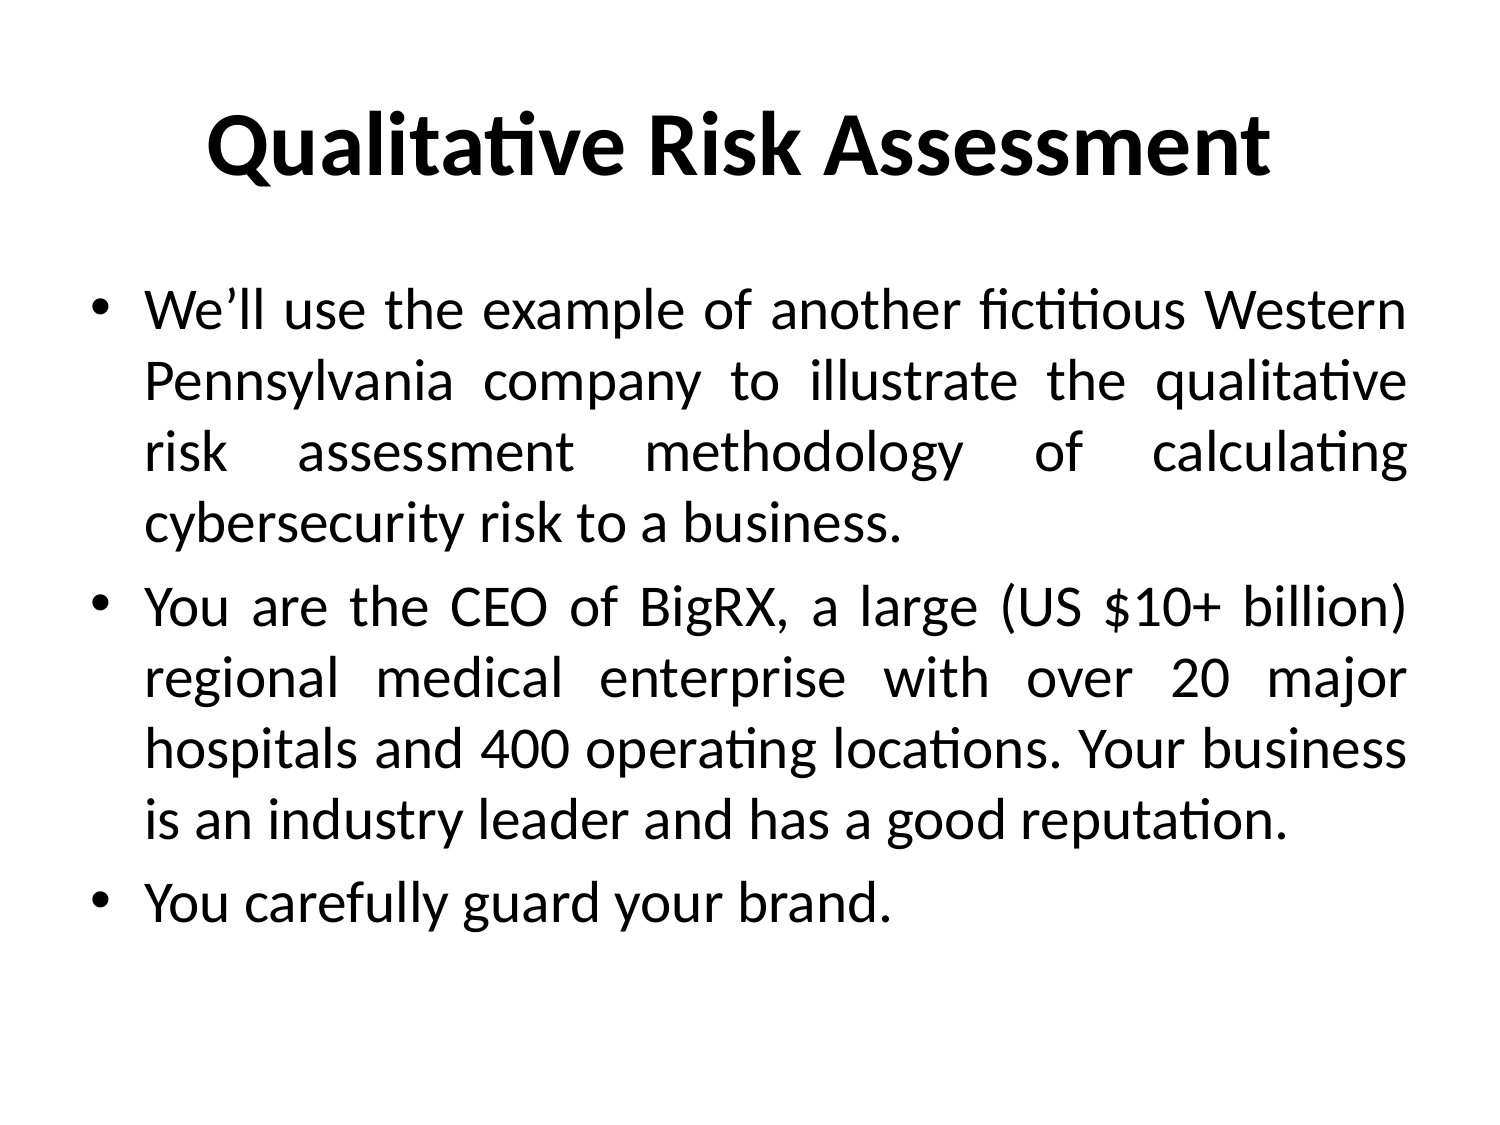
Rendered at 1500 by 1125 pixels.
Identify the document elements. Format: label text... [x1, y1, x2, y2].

list We’ll use the example of another fictitious Western Pennsylvania company to illustrate the qualitative risk assessment methodology of calculating cybersecurity risk to a business. You are the CEO of BigRX, a large (US $10+ billion) regional medical enterprise with over 20 major hospitals and 400 operating locations. Your business is an industry leader and has a good reputation. You carefully guard your brand. [75, 262, 1425, 1005]
title Qualitative Risk Assessment [75, 45, 1425, 233]
